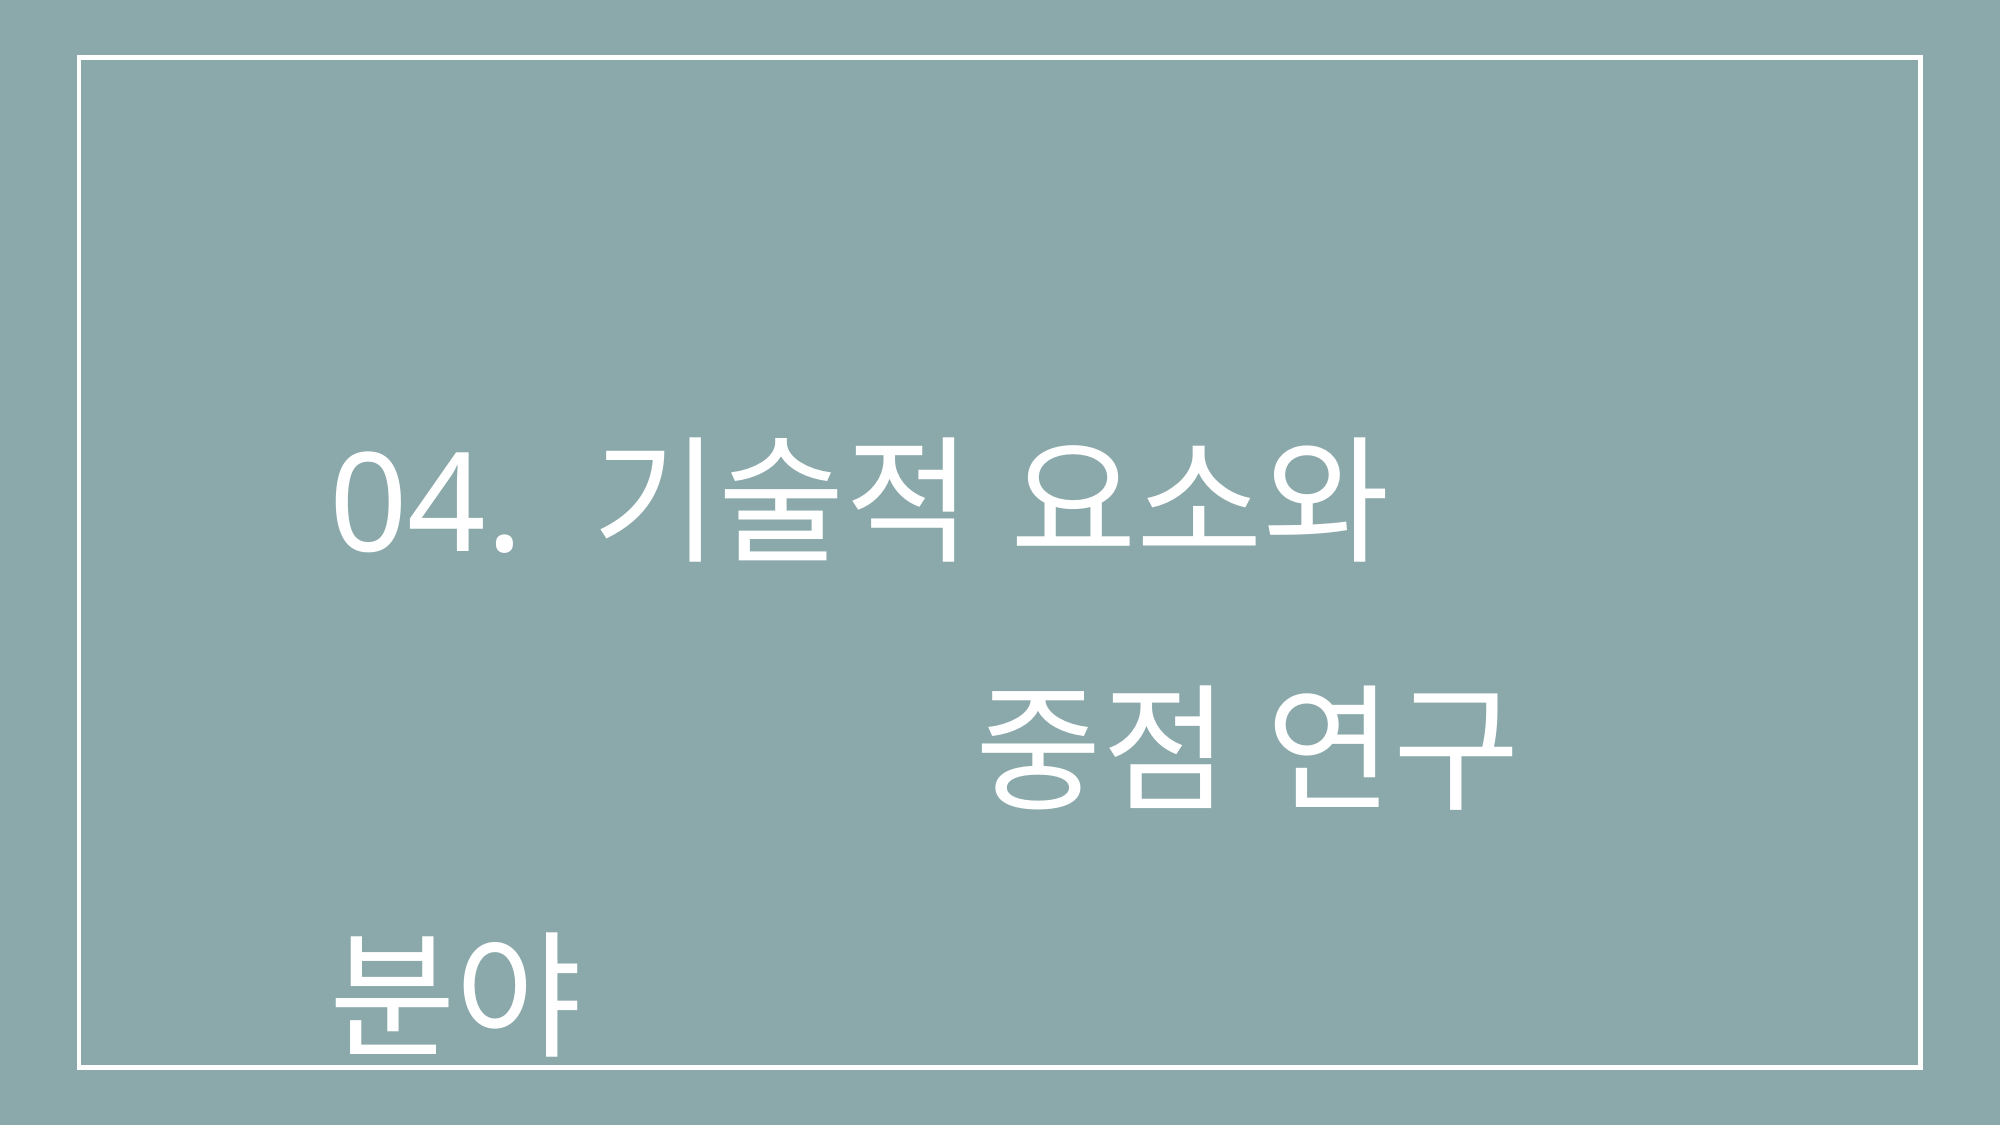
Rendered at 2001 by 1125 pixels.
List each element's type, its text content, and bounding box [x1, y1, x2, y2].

text_box 04. 기술적 요소와 중점 연구 분야 [314, 324, 1754, 1082]
text_box [78, 56, 1922, 1069]
